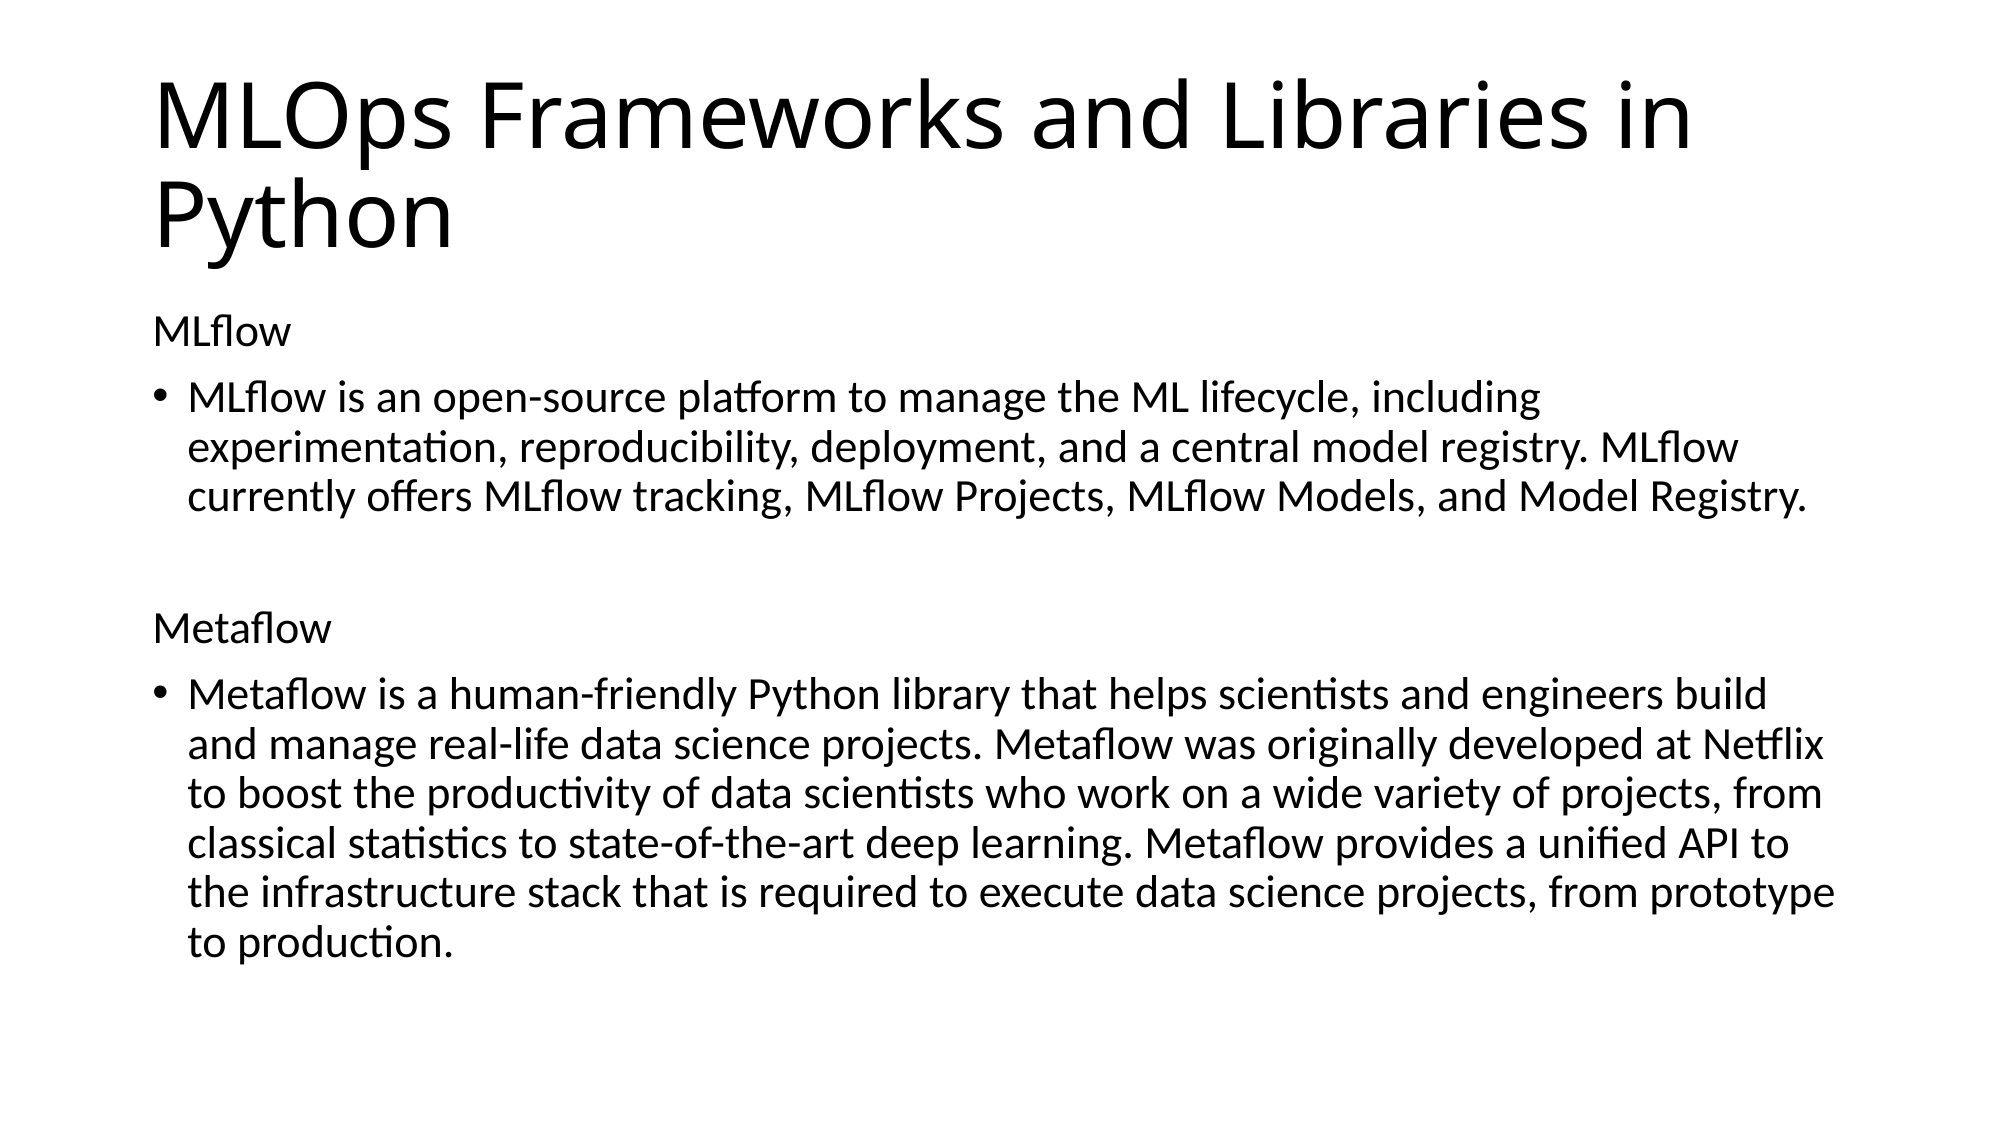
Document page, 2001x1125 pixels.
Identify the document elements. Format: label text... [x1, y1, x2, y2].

title MLOps Frameworks and Libraries in Python [137, 59, 1863, 278]
list MLflow MLflow is an open-source platform to manage the ML lifecycle, including experimentation, reproducibility, deployment, and a central model registry. MLflow currently offers MLflow tracking, MLflow Projects, MLflow Models, and Model Registry. Metaflow Metaflow is a human-friendly Python library that helps scientists and engineers build and manage real-life data science projects. Metaflow was originally developed at Netflix to boost the productivity of data scientists who work on a wide variety of projects, from classical statistics to state-of-the-art deep learning. Metaflow provides a unified API to the infrastructure stack that is required to execute data science projects, from prototype to production. [137, 299, 1863, 1014]
